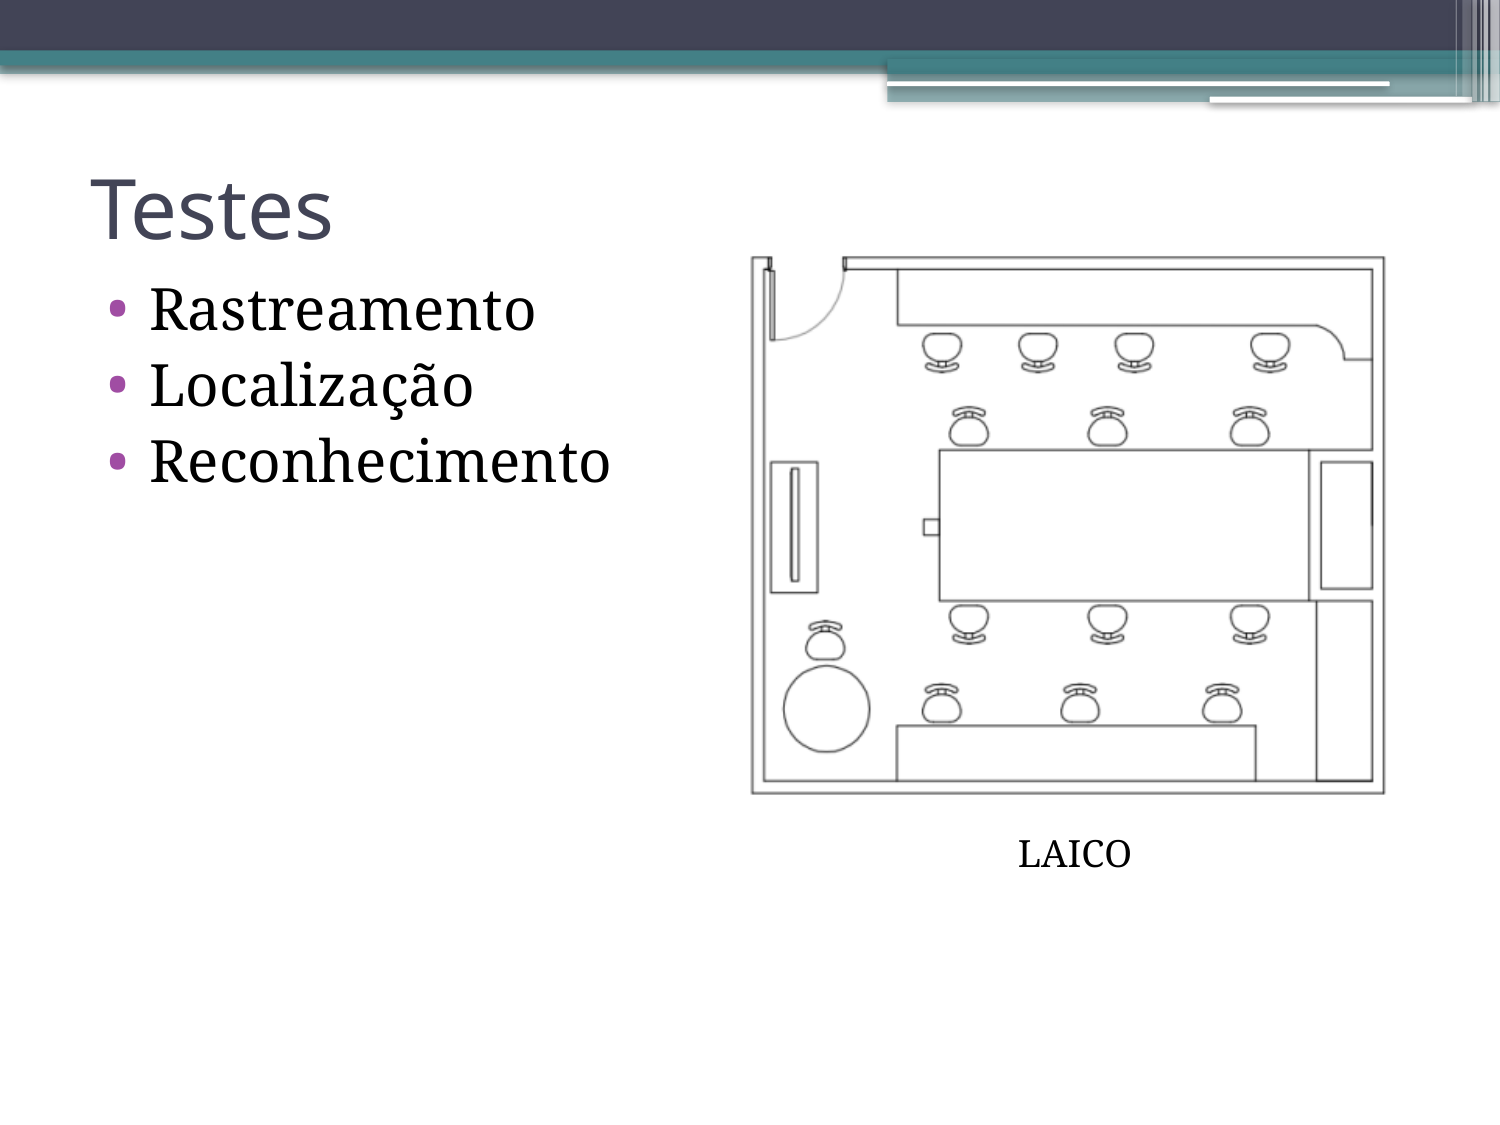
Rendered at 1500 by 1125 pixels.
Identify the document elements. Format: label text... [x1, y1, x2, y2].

list Rastreamento Localização Reconhecimento [75, 264, 716, 1079]
text_box LAICO [1003, 833, 1148, 883]
title Testes [75, 119, 1425, 264]
picture [715, 230, 1426, 823]
